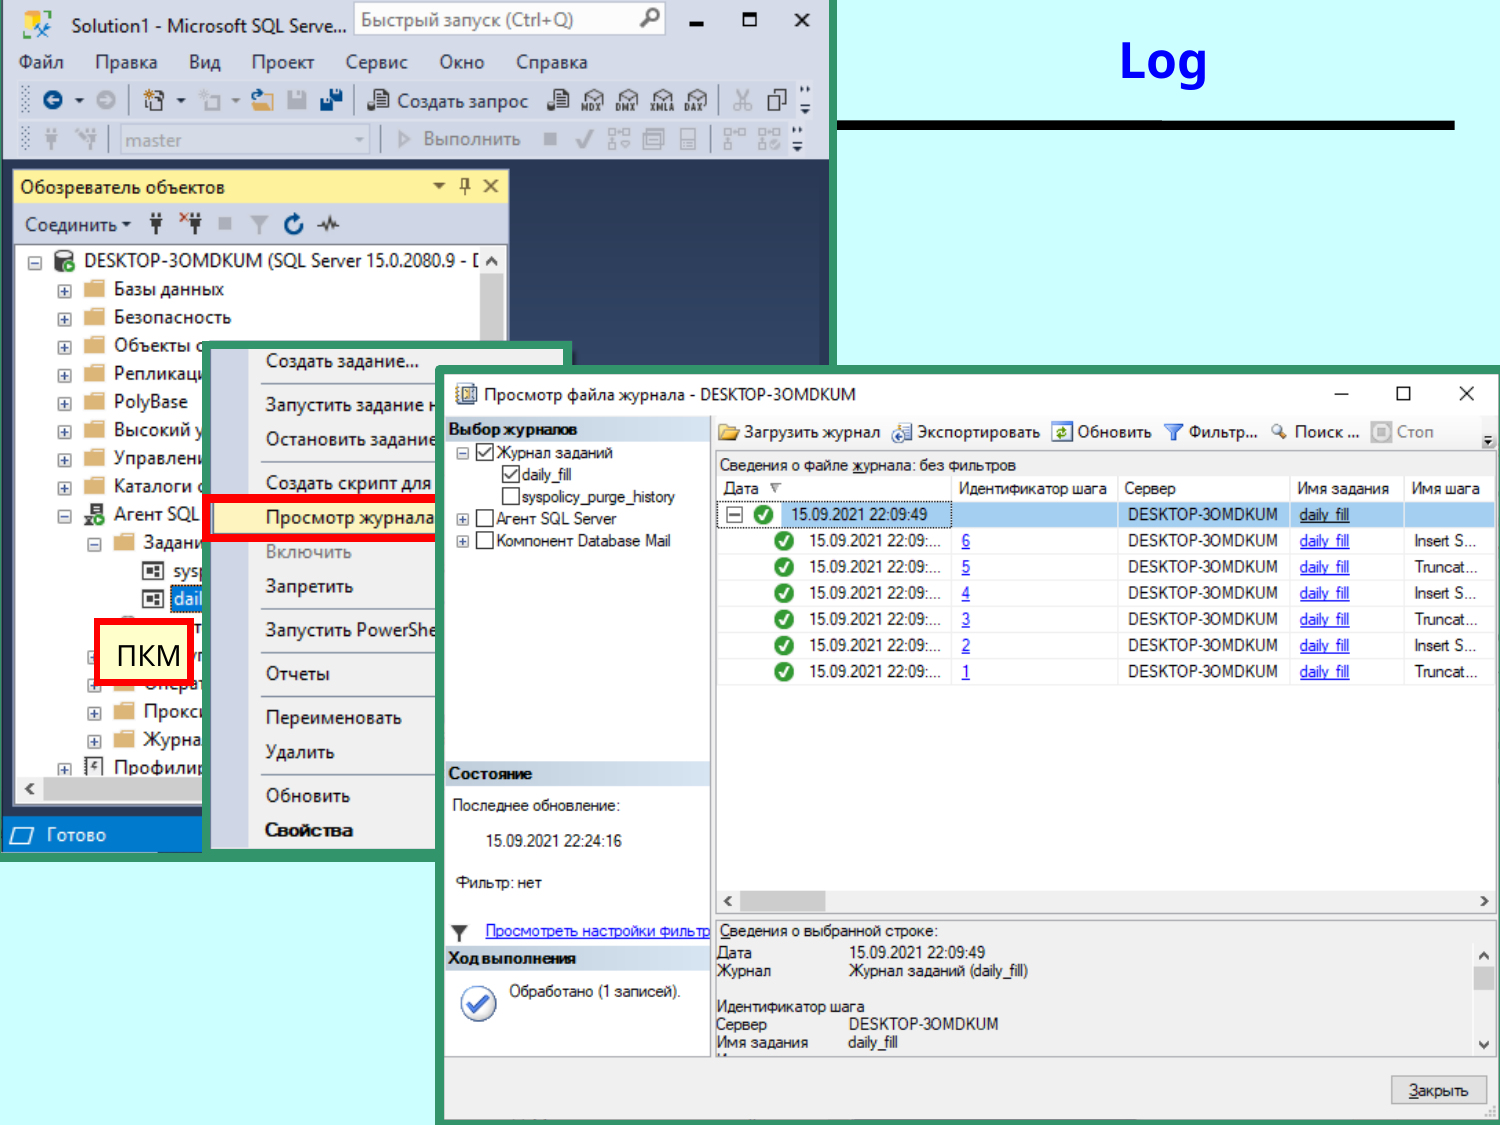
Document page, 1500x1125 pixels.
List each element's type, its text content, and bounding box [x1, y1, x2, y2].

text_box Log [890, 0, 1450, 125]
picture [0, 0, 1500, 1121]
text_box [837, 24, 1223, 125]
